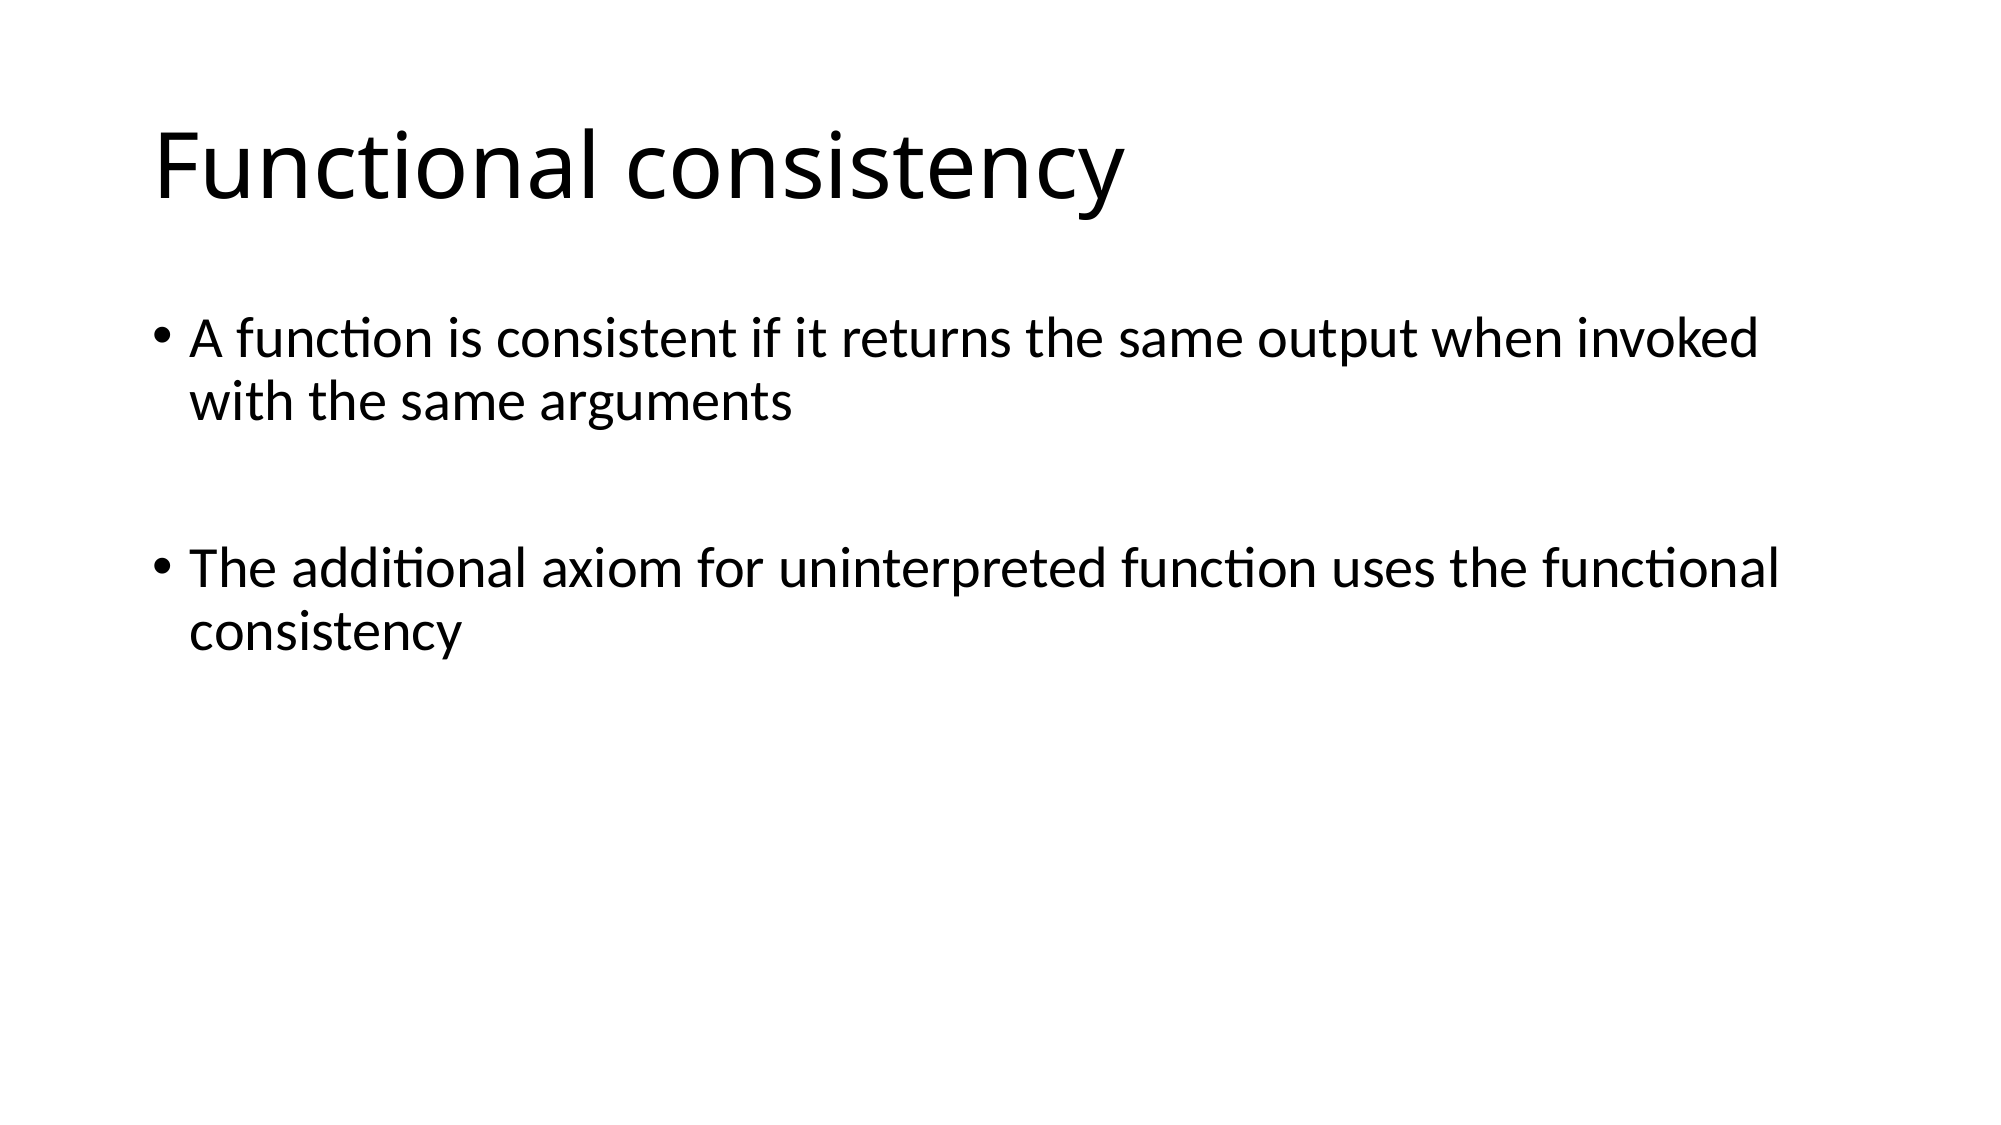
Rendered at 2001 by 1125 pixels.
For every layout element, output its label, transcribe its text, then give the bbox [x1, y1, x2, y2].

list A function is consistent if it returns the same output when invoked with the same arguments The additional axiom for uninterpreted function uses the functional consistency [137, 299, 1863, 1014]
title Functional consistency [137, 59, 1863, 278]
